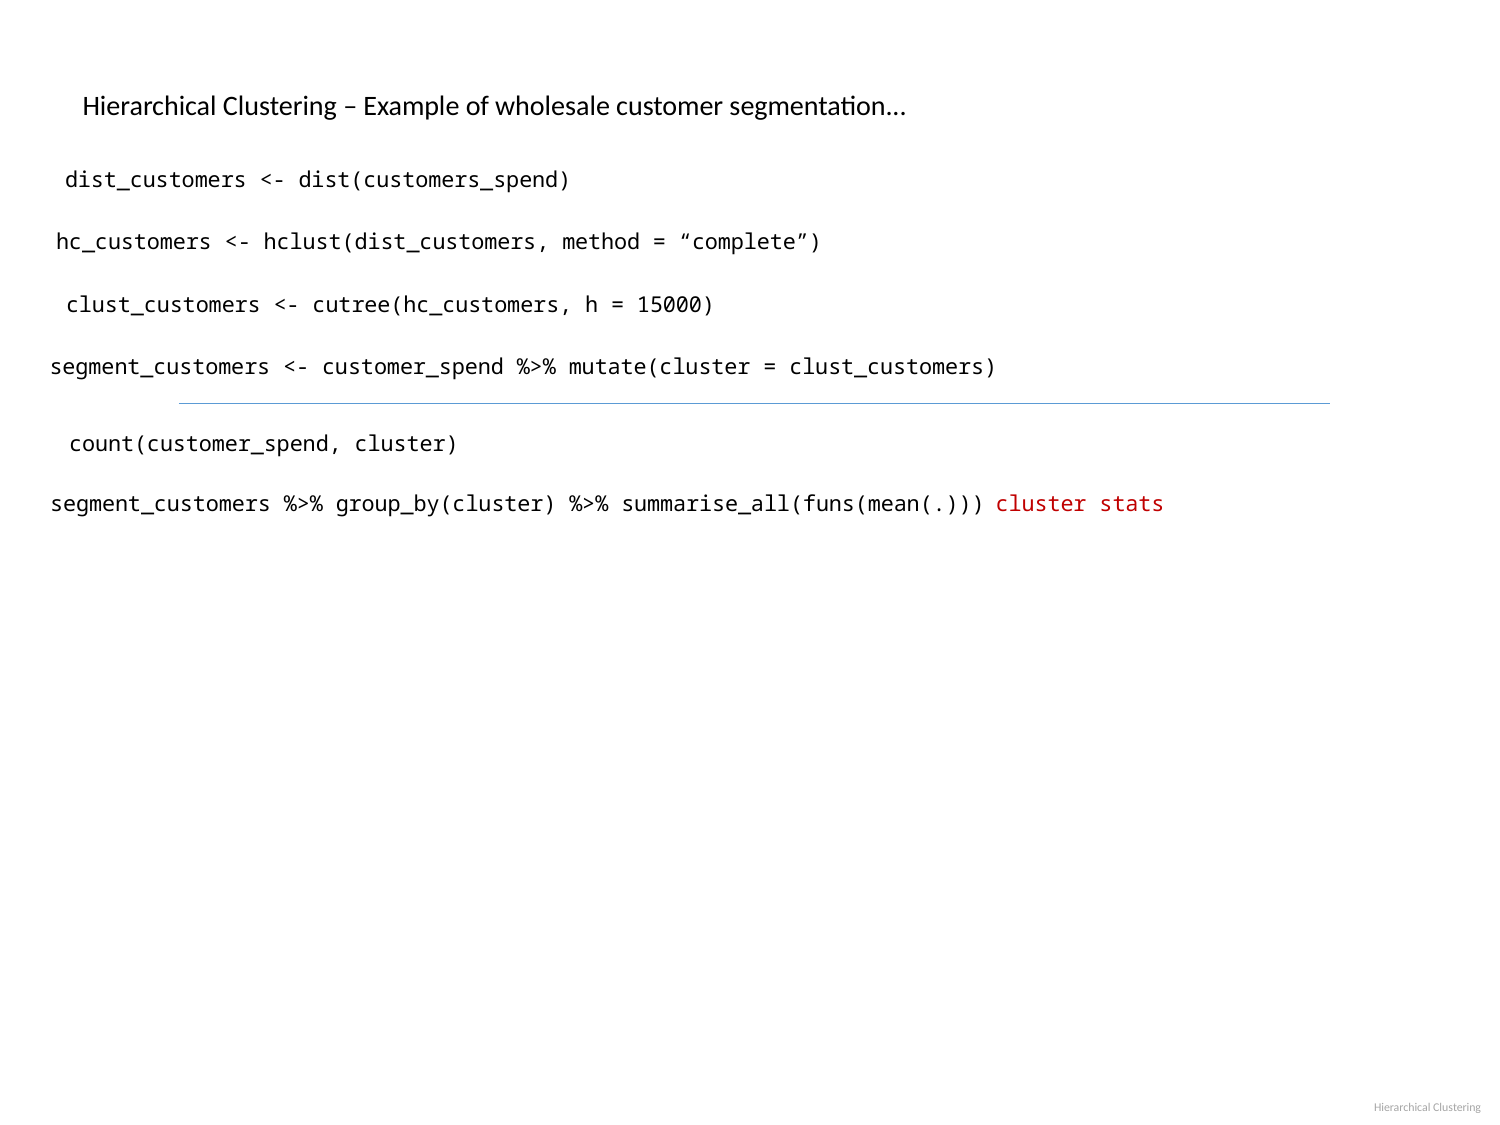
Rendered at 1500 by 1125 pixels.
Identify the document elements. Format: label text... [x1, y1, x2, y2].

text_box Hierarchical Clustering [1005, 1095, 1493, 1120]
text_box count(customer_spend, cluster) [54, 421, 474, 463]
text_box cluster stats [980, 481, 1438, 523]
text_box clust_customers <- cutree(hc_customers, h = 15000) [51, 282, 731, 324]
text_box segment_customers %>% group_by(cluster) %>% summarise_all(funs(mean(.))) [35, 482, 1001, 524]
text_box segment_customers <- customer_spend %>% mutate(cluster = clust_customers) [34, 345, 1014, 387]
list Hierarchical Clustering – Example of wholesale customer segmentation... [67, 83, 1413, 193]
text_box hc_customers <- hclust(dist_customers, method = “complete”) [41, 220, 838, 262]
text_box dist_customers <- dist(customers_spend) [50, 158, 587, 200]
